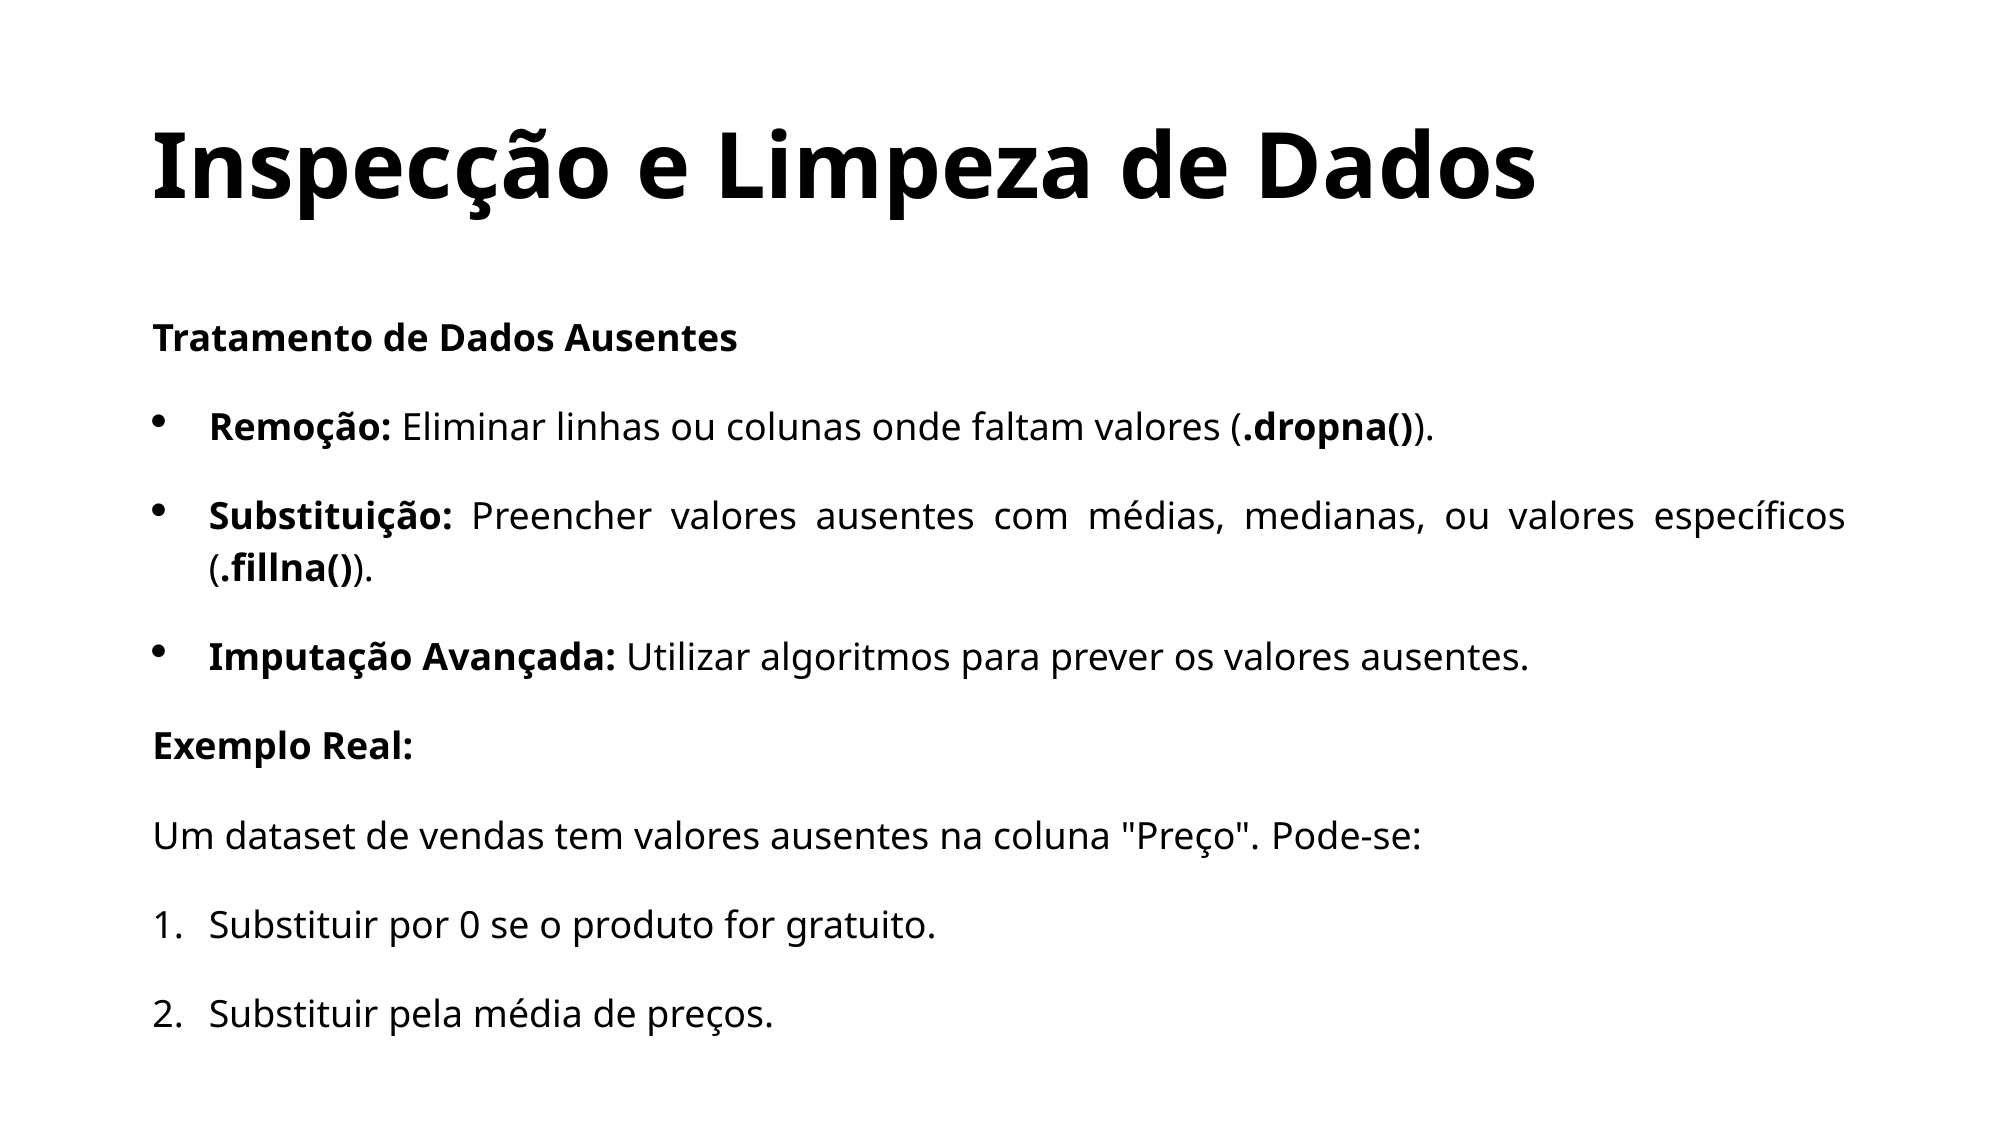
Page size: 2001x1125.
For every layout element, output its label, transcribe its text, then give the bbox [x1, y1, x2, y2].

list Tratamento de Dados Ausentes Remoção: Eliminar linhas ou colunas onde faltam valores (.dropna()). Substituição: Preencher valores ausentes com médias, medianas, ou valores específicos (.fillna()). Imputação Avançada: Utilizar algoritmos para prever os valores ausentes. Exemplo Real: Um dataset de vendas tem valores ausentes na coluna "Preço". Pode-se: Substituir por 0 se o produto for gratuito. Substituir pela média de preços. [137, 299, 1863, 1014]
title Inspecção e Limpeza de Dados [137, 59, 1863, 278]
